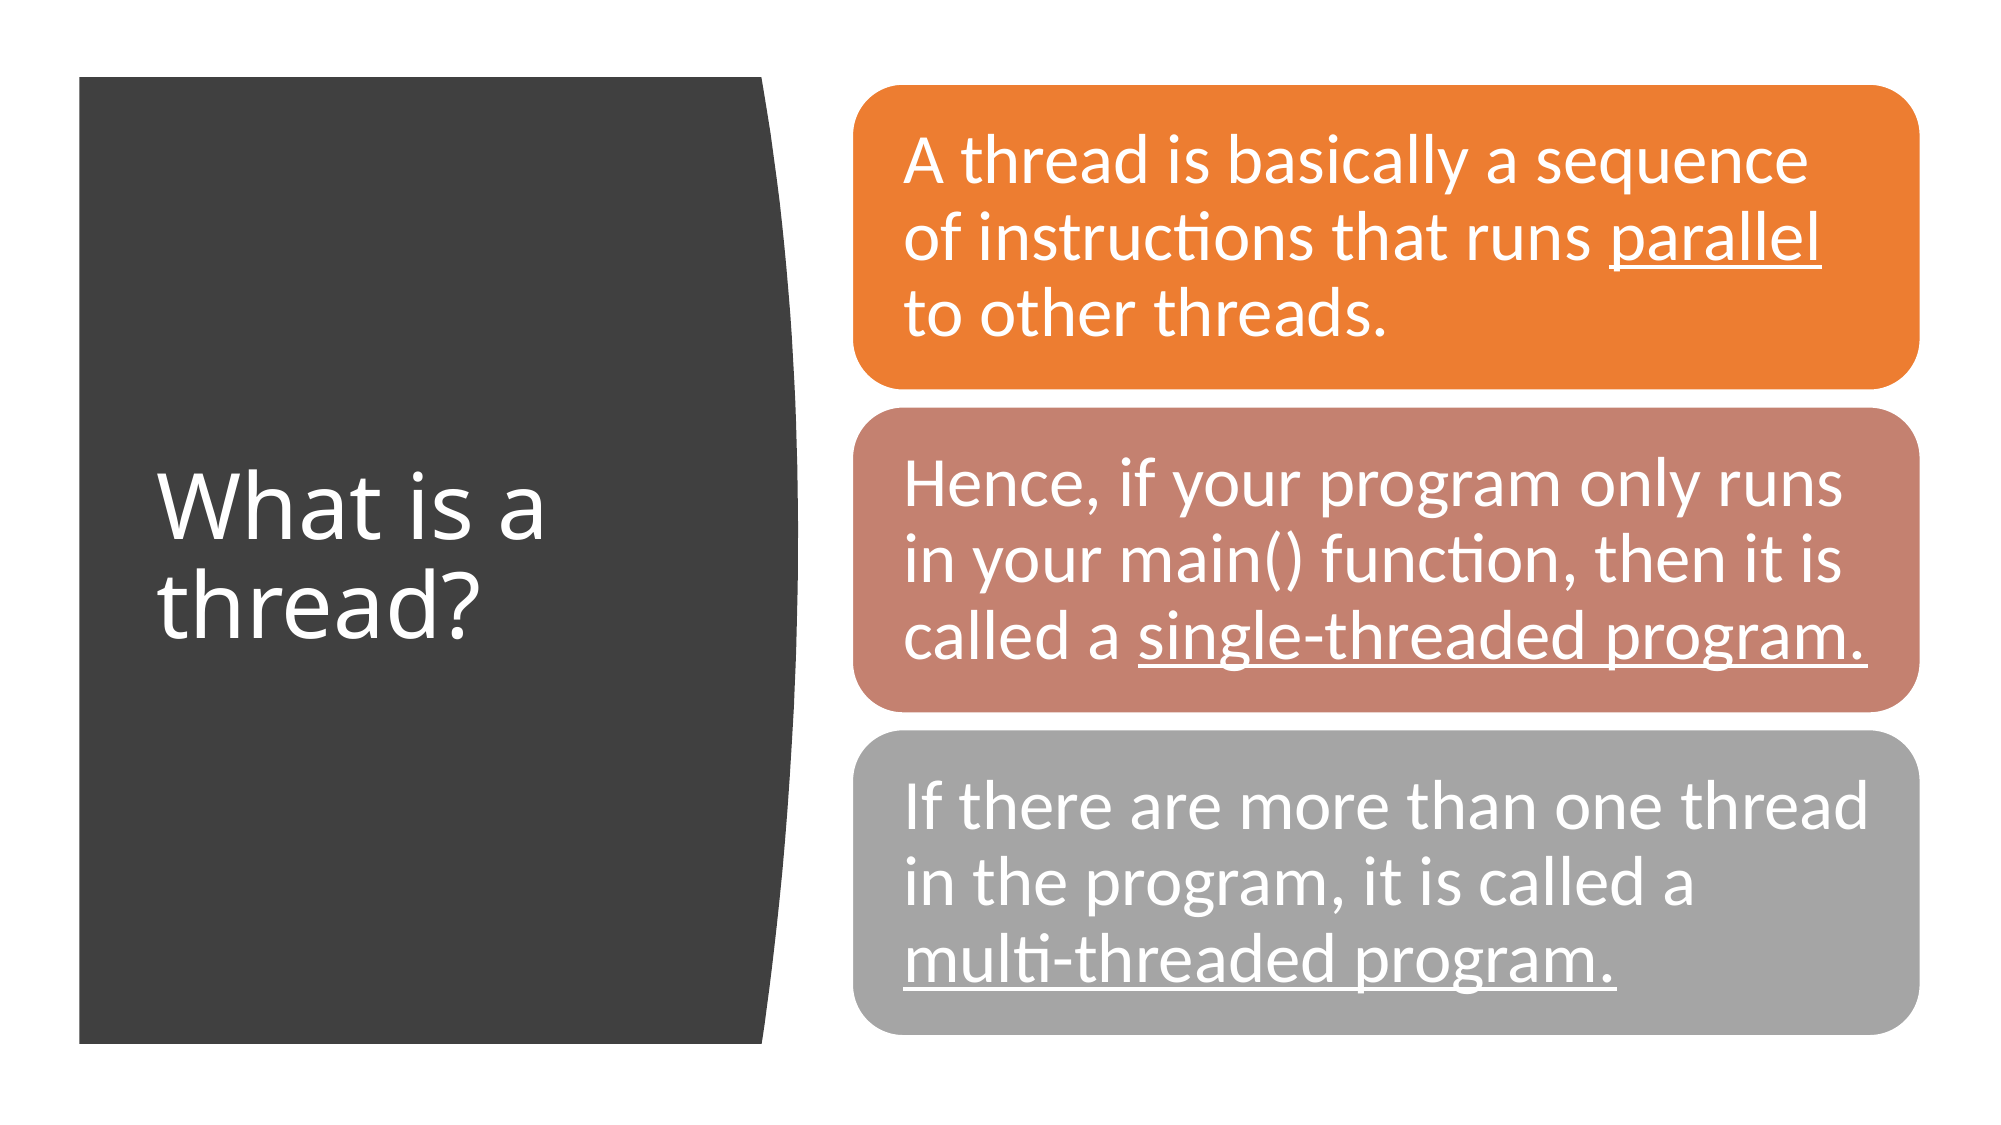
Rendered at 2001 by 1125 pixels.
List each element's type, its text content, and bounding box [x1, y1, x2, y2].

title What is a thread? [141, 166, 702, 953]
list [852, 77, 1921, 1043]
text_box [78, 76, 800, 1045]
